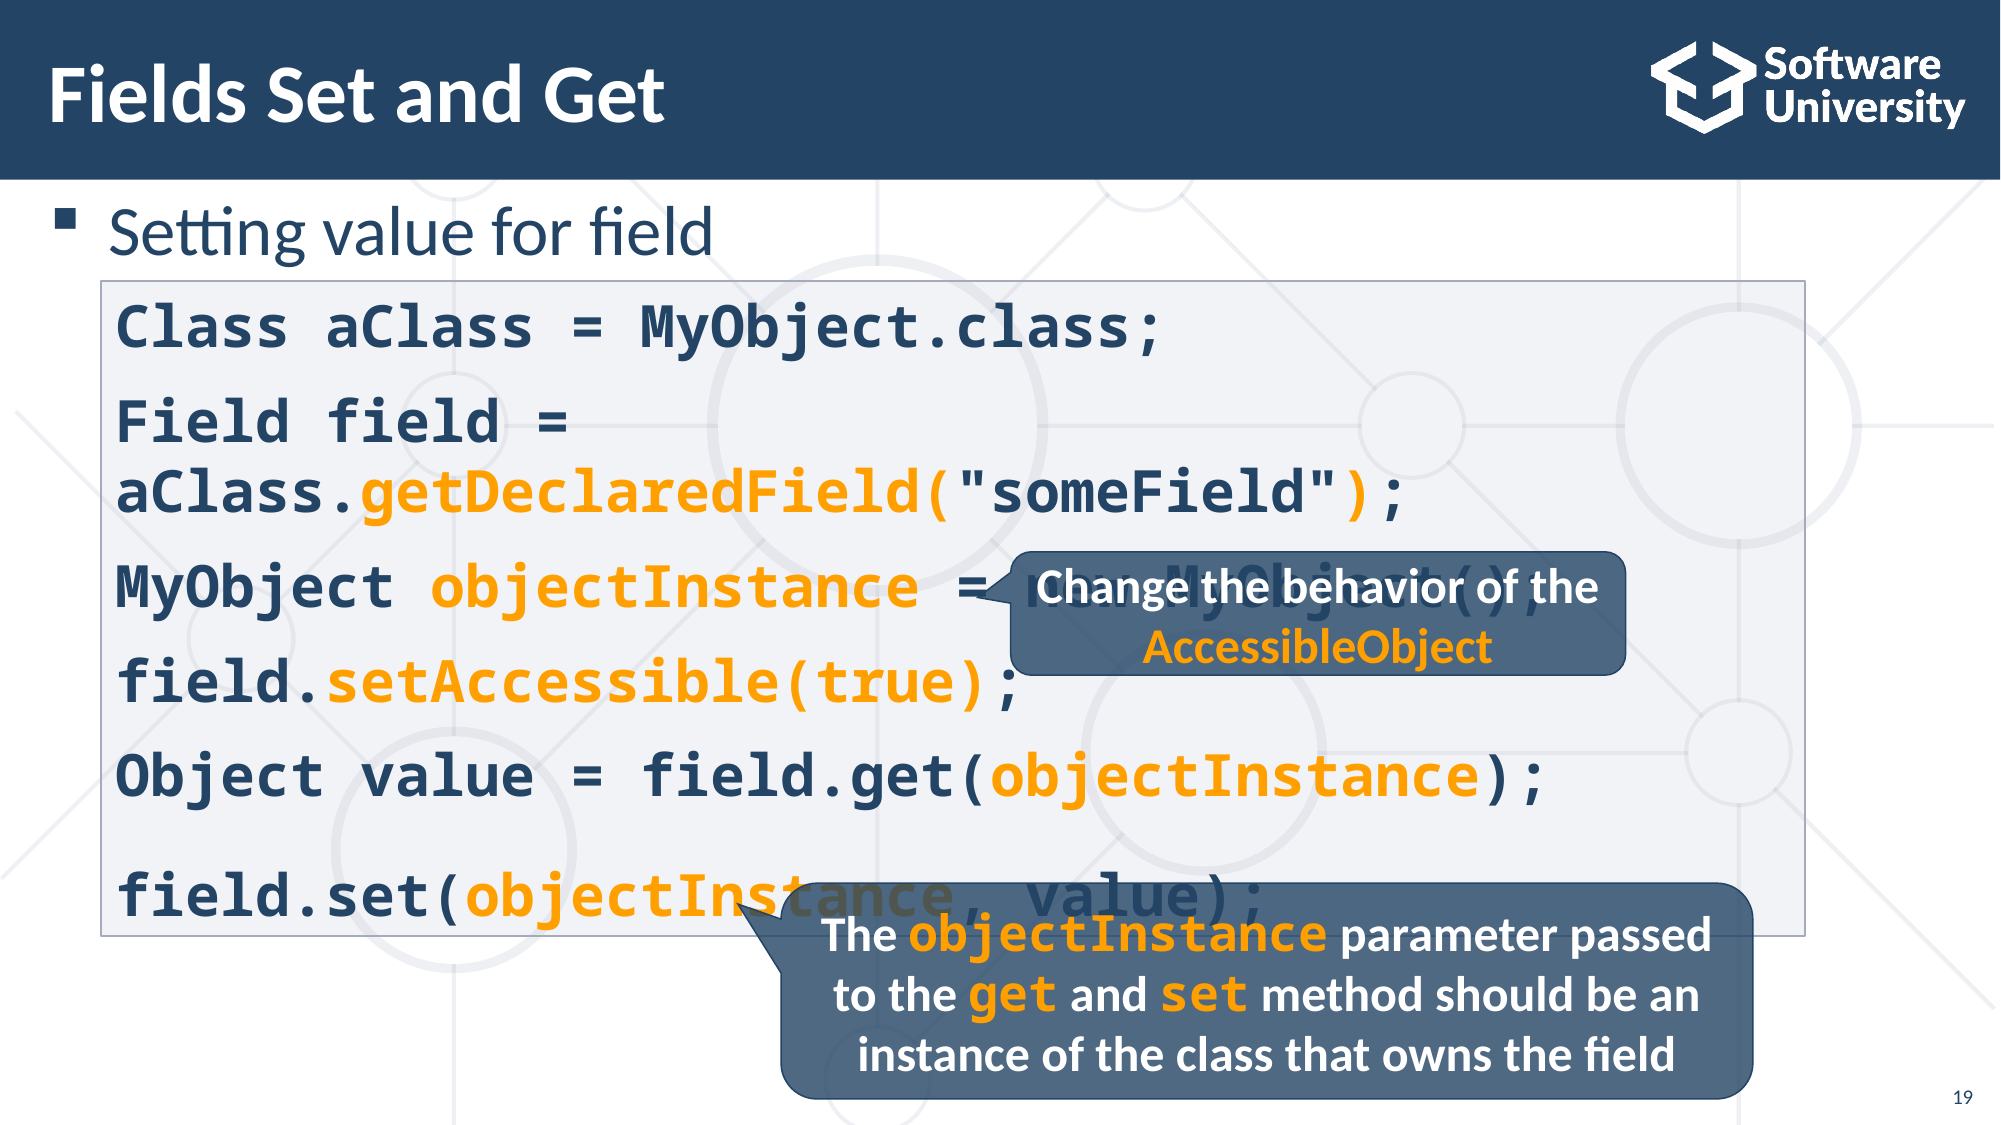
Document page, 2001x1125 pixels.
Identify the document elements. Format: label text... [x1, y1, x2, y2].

text_box Class aClass = MyObject.class; Field field = aClass.getDeclaredField("someField"); MyObject objectInstance = new MyObject(); field.setAccessible(true); Object value = field.get(objectInstance); field.set(objectInstance, value); [101, 281, 1805, 936]
picture [1651, 41, 1966, 134]
title Fields Set and Get [31, 16, 1625, 162]
list Setting value for field [31, 174, 2000, 1089]
slide_number 19 [1927, 1067, 1989, 1117]
text_box Change the behavior of the AccessibleObject [977, 551, 1626, 676]
text_box The objectInstance parameter passed to the get and set method should be an instance of the class that owns the field [737, 883, 1753, 1099]
